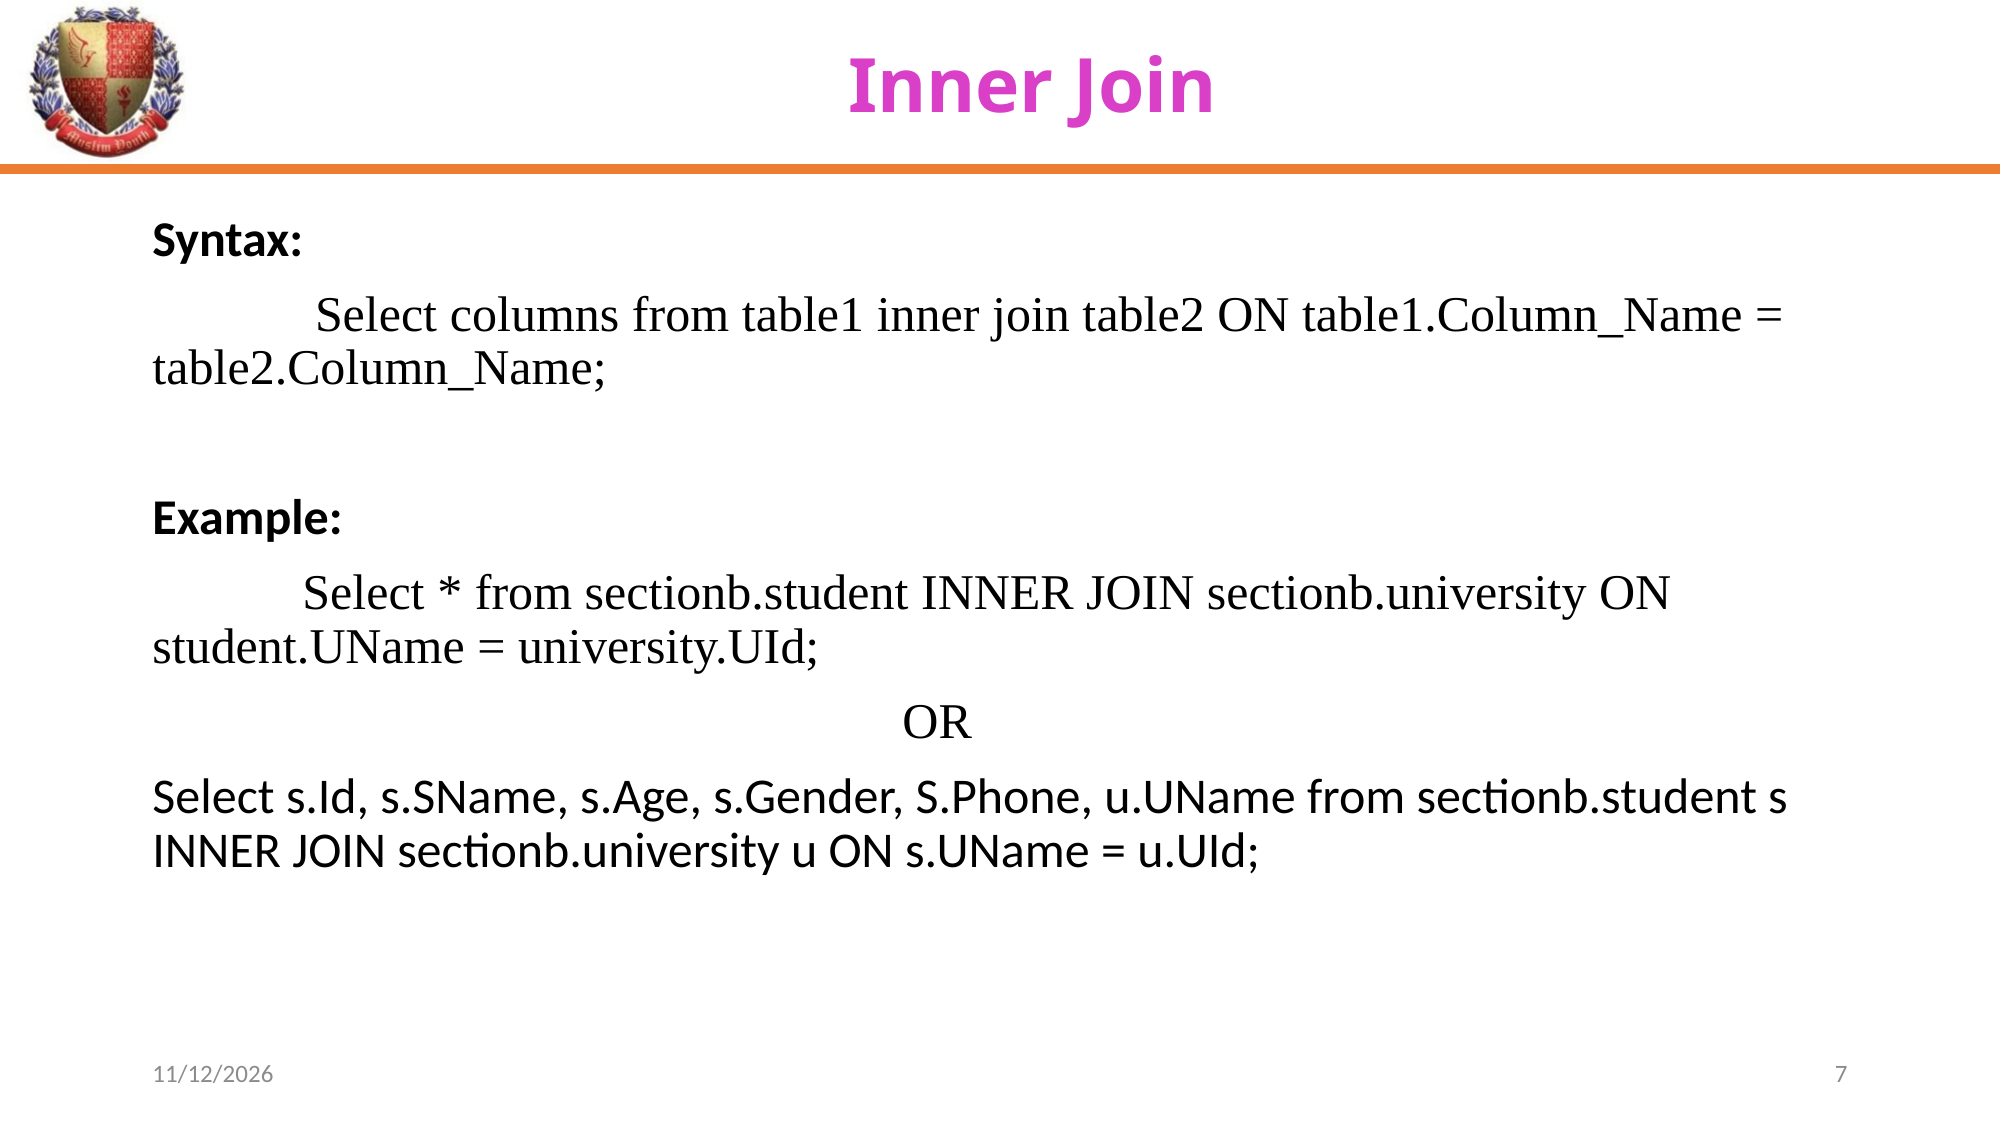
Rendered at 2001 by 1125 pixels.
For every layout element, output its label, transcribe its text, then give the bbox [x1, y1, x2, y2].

list Syntax: Select columns from table1 inner join table2 ON table1.Column_Name = table2.Column_Name; Example: Select * from sectionb.student INNER JOIN sectionb.university ON student.UName = university.UId; OR Select s.Id, s.SName, s.Age, s.Gender, S.Phone, u.UName from sectionb.student s INNER JOIN sectionb.university u ON s.UName = u.UId; [137, 205, 1863, 1020]
title Inner Join [170, 22, 1896, 155]
picture [19, 0, 192, 164]
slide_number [137, 1042, 588, 1103]
slide_number 7 [1412, 1042, 1863, 1103]
